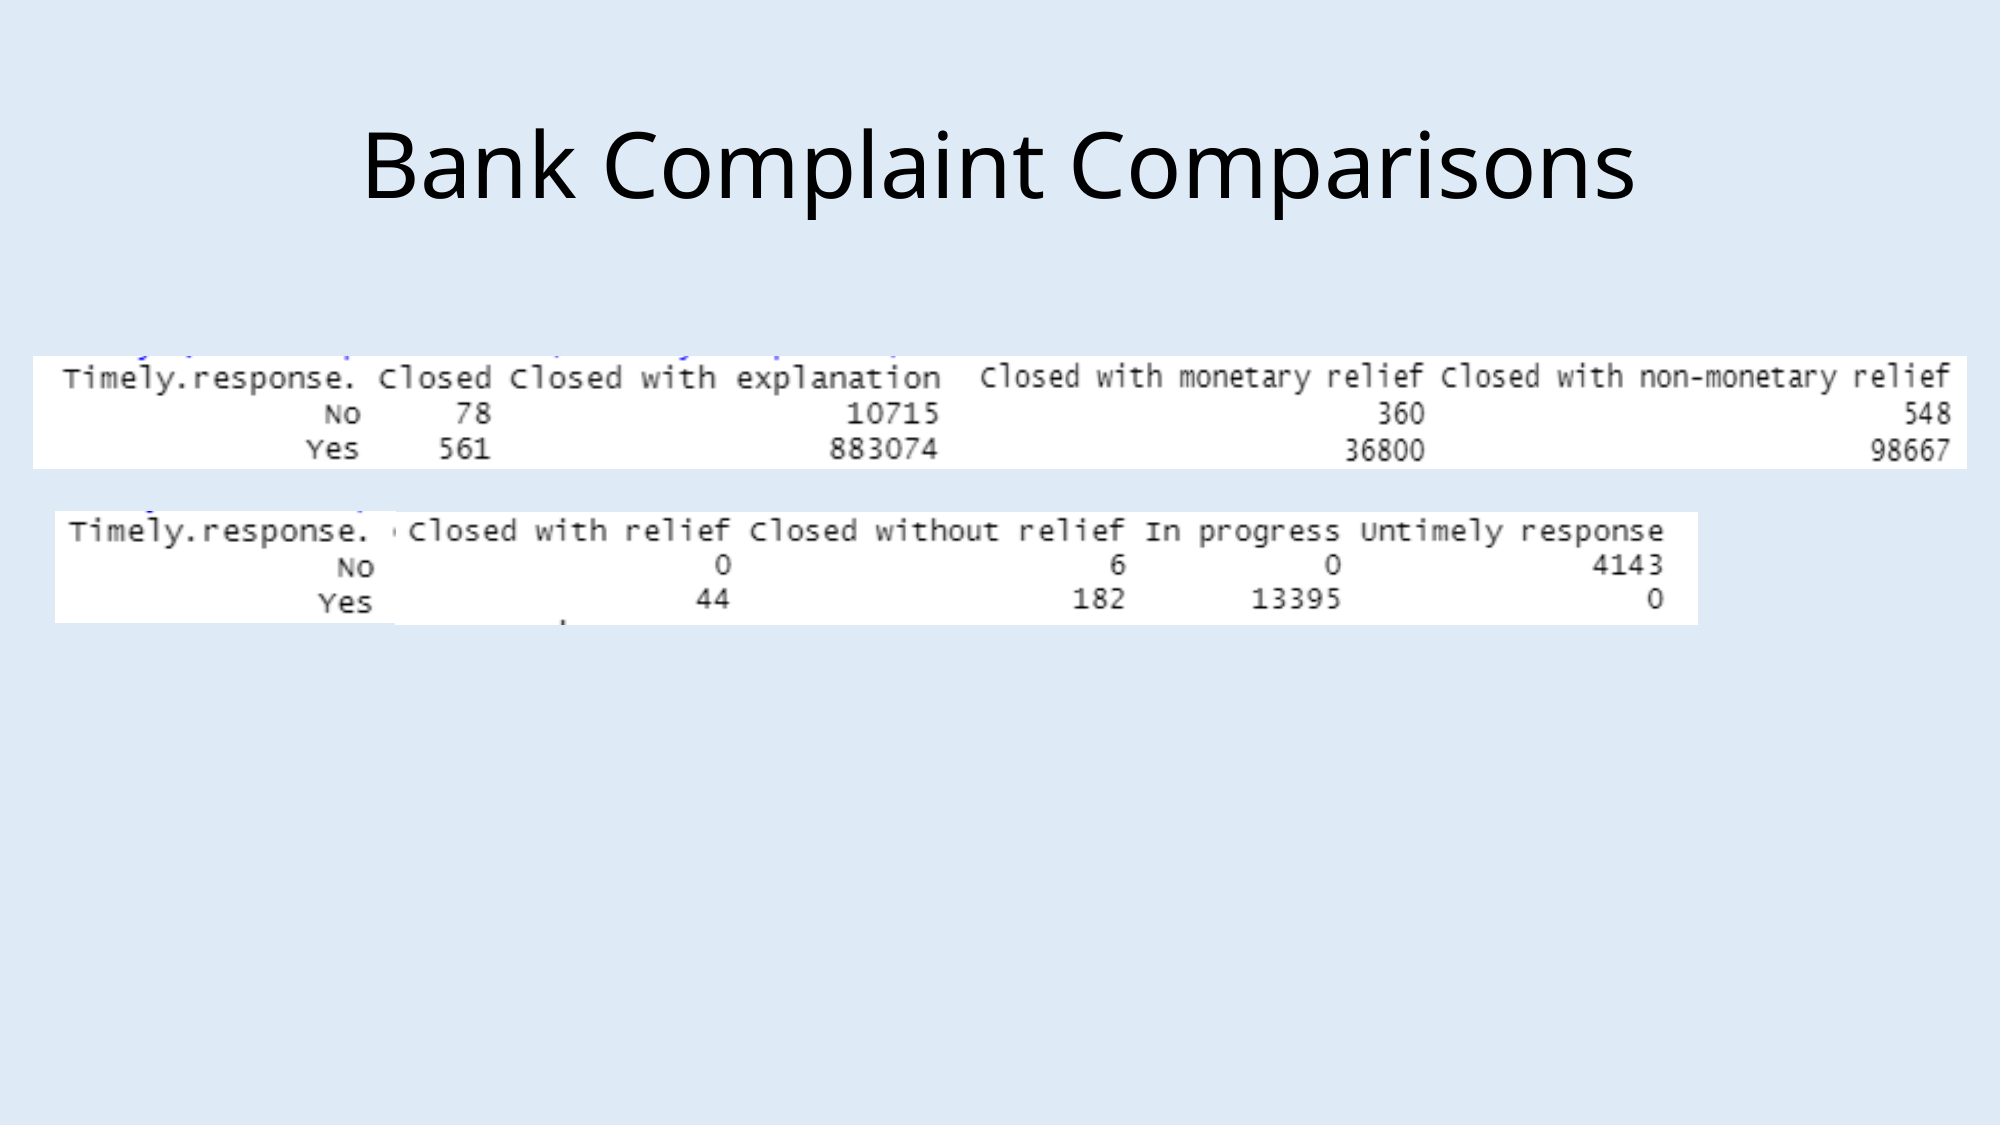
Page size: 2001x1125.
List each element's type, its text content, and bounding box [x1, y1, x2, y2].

title Bank Complaint Comparisons [137, 59, 1863, 278]
picture [974, 356, 1967, 469]
picture [55, 511, 1698, 625]
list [33, 356, 974, 469]
